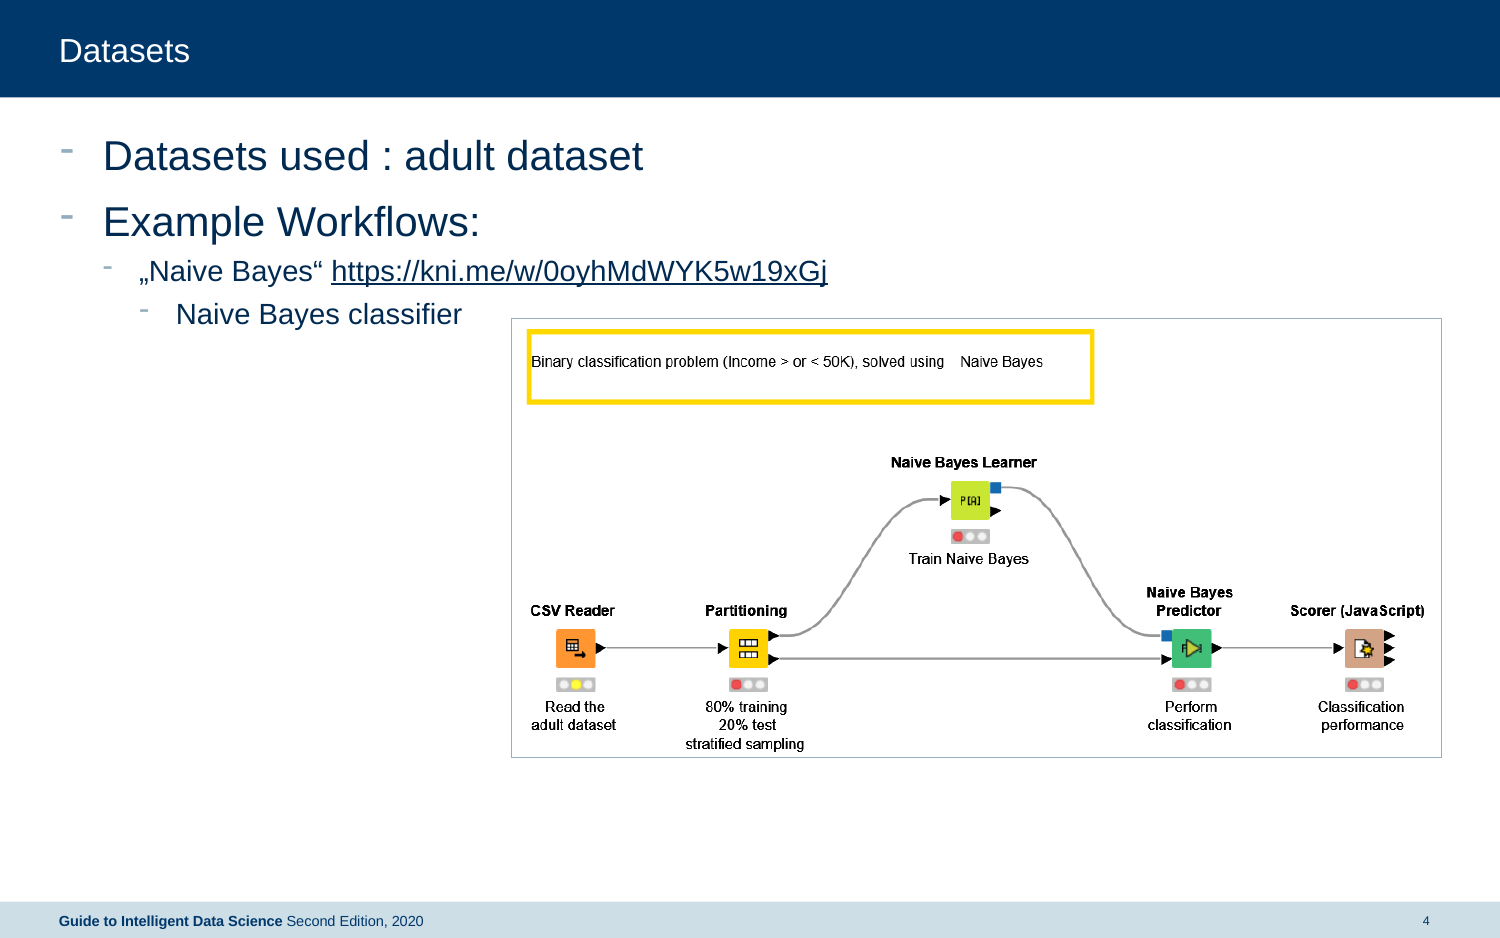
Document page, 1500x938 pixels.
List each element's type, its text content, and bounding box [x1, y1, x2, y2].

footer Guide to Intelligent Data Science Second Edition, 2020 [58, 900, 717, 938]
picture [511, 318, 1442, 758]
slide_number 4 [1411, 900, 1442, 938]
list Datasets used : adult dataset Example Workflows: „Naive Bayes“ https://kni.me/w/0oyhMdWYK5w19xGj Naive Bayes classifier [59, 129, 1434, 855]
title Datasets [58, 28, 1442, 70]
